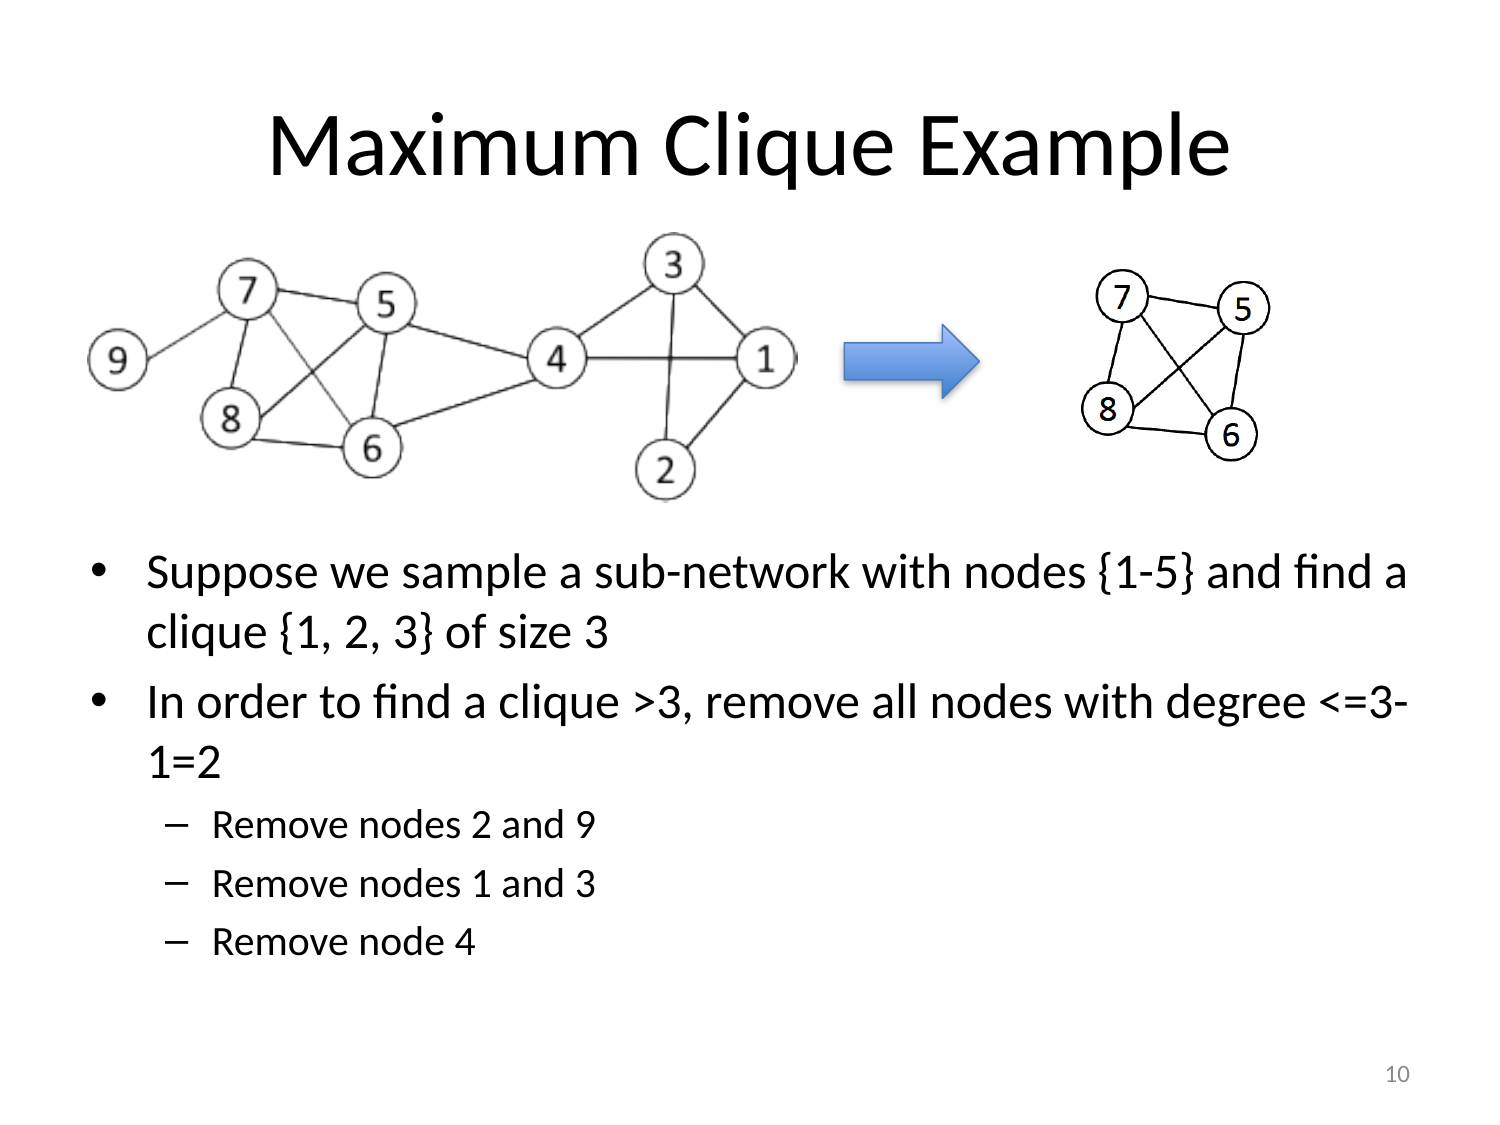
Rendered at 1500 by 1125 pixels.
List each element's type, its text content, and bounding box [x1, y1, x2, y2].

title Maximum Clique Example [75, 45, 1425, 233]
text_box [843, 323, 980, 400]
picture [1067, 260, 1275, 468]
picture [86, 232, 798, 504]
list Suppose we sample a sub-network with nodes {1-5} and find a clique {1, 2, 3} of size 3 In order to find a clique >3, remove all nodes with degree <=3-1=2 Remove nodes 2 and 9 Remove nodes 1 and 3 Remove node 4 [75, 531, 1425, 1005]
slide_number 10 [1074, 1042, 1425, 1103]
